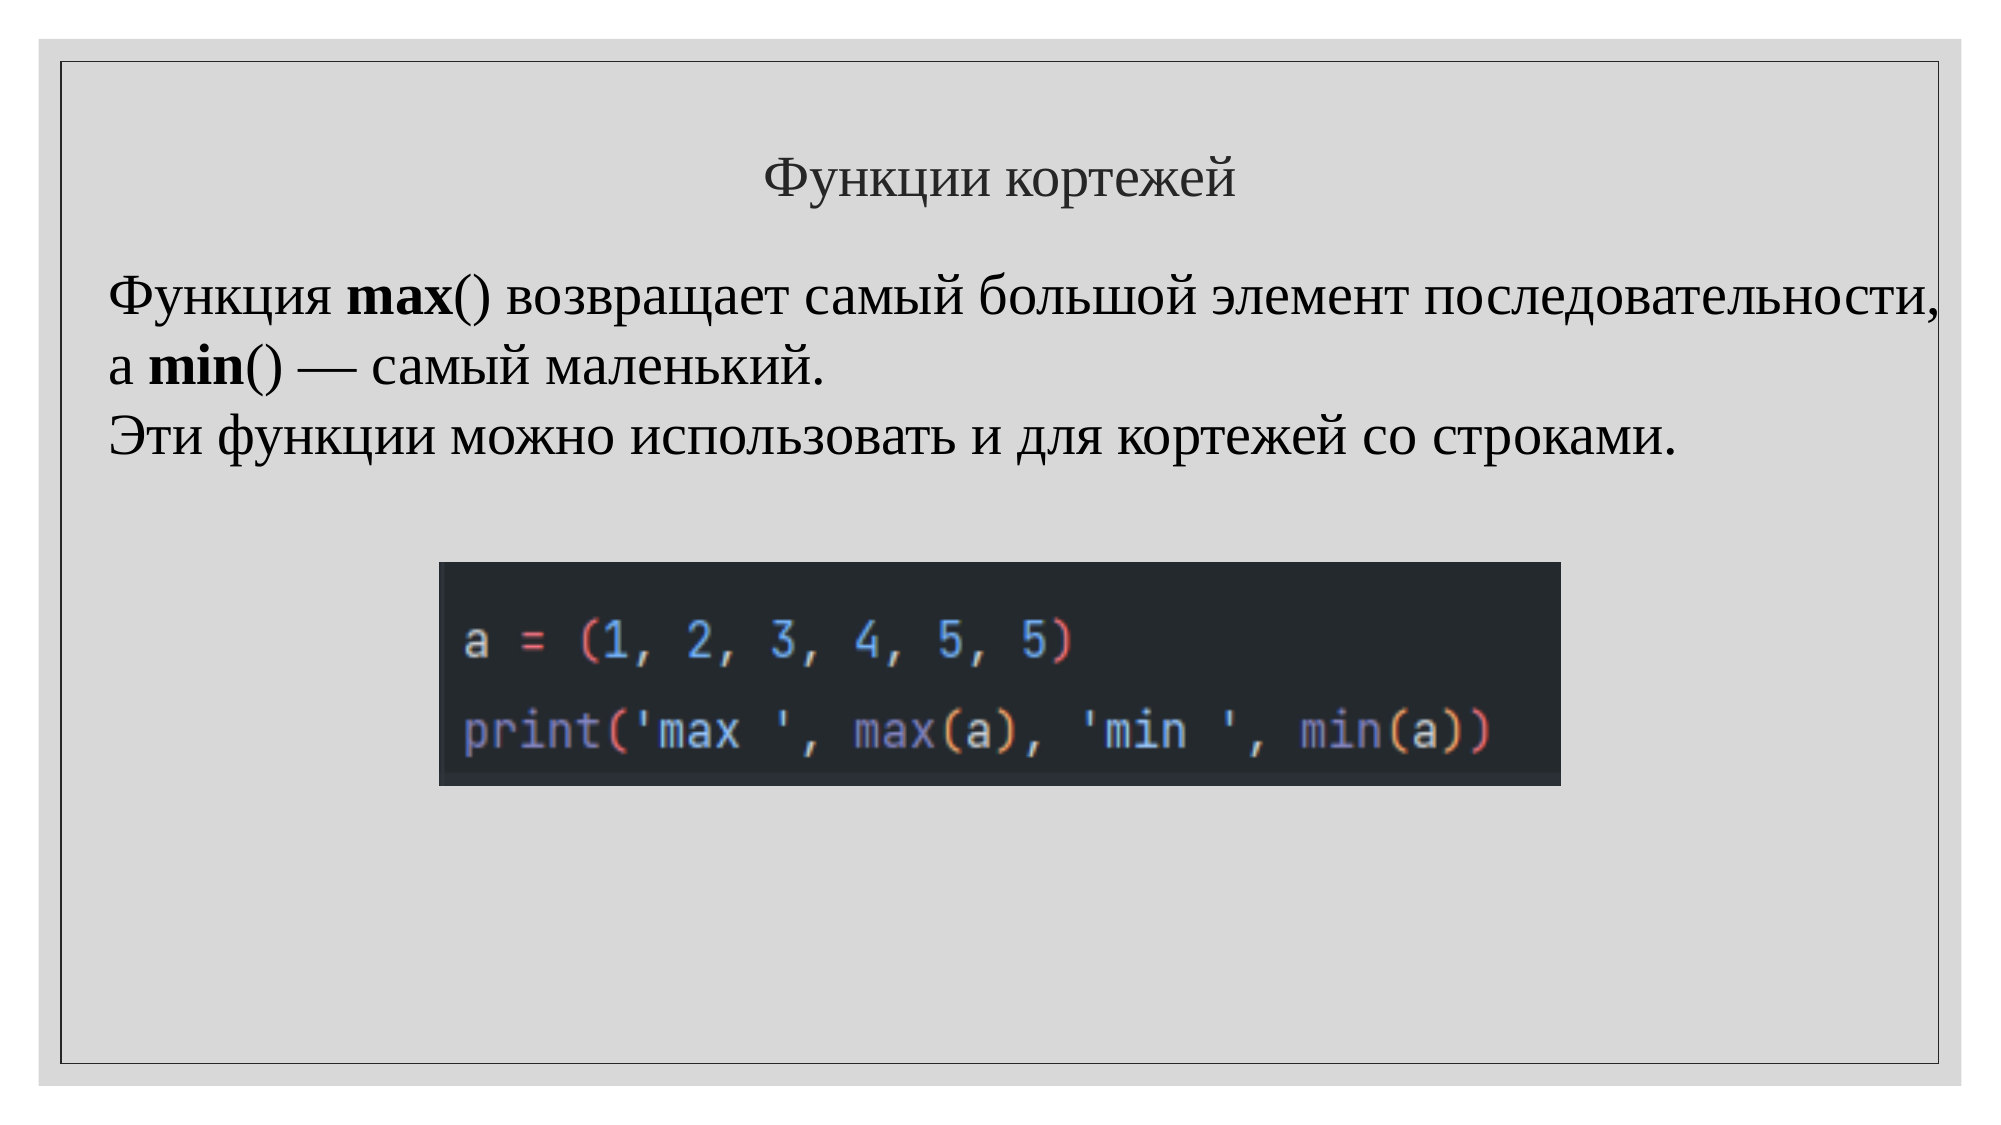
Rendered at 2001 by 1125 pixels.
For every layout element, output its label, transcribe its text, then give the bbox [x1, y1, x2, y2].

text_box Функция max() возвращает самый большой элемент последовательности, а min() — самый маленький. Эти функции можно использовать и для кортежей со строками. [100, 248, 1954, 474]
picture [439, 562, 1561, 786]
title Функции кортежей [56, 64, 1944, 291]
